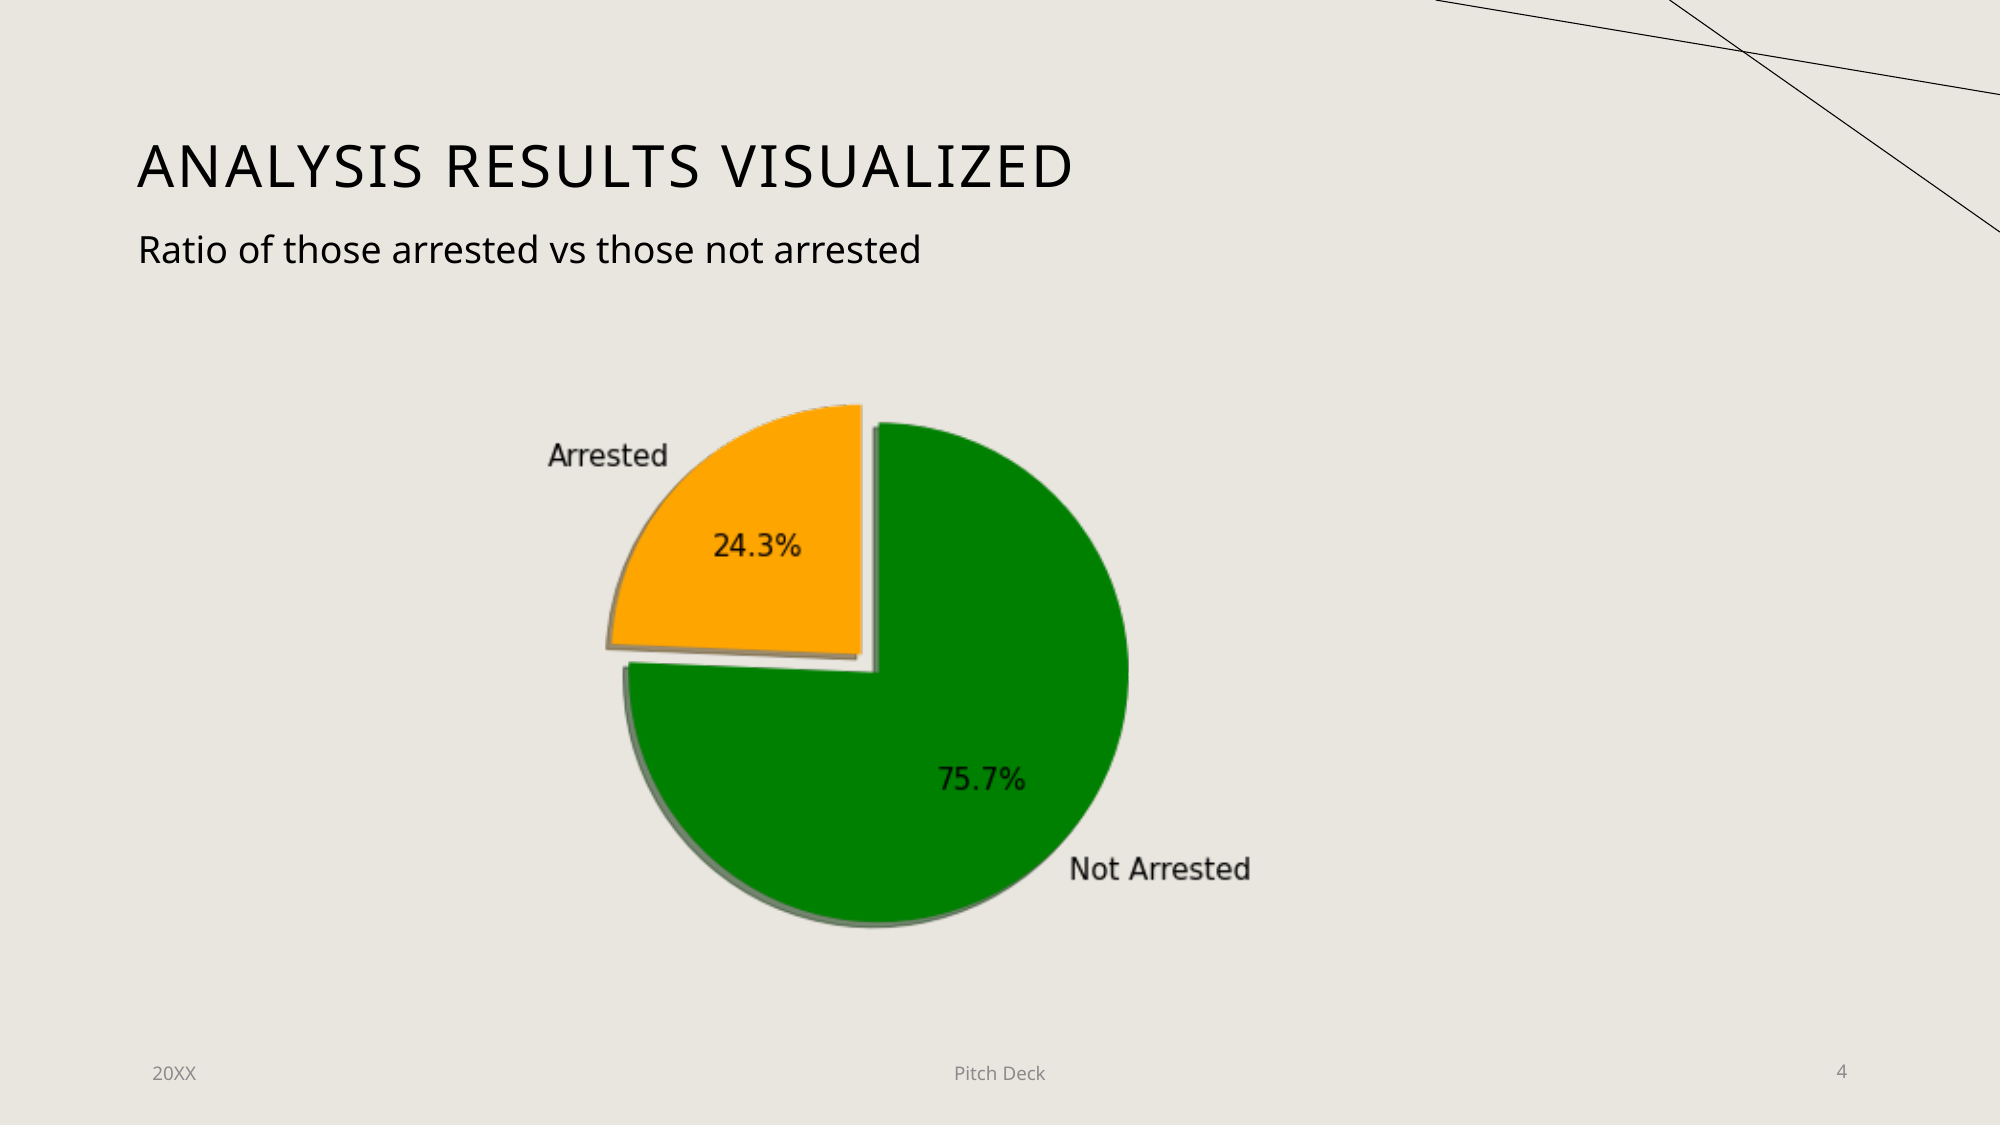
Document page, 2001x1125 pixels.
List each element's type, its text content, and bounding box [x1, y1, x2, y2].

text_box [1435, 0, 2000, 95]
slide_number 4 [1412, 1042, 1863, 1103]
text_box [535, 348, 1265, 999]
footer Pitch Deck [662, 1042, 1338, 1103]
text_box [1669, 95, 2000, 233]
title Analysis results Visualized [137, 59, 1863, 278]
slide_number 20XX [137, 1042, 588, 1103]
list Ratio of those arrested vs those not arrested [122, 223, 1233, 305]
